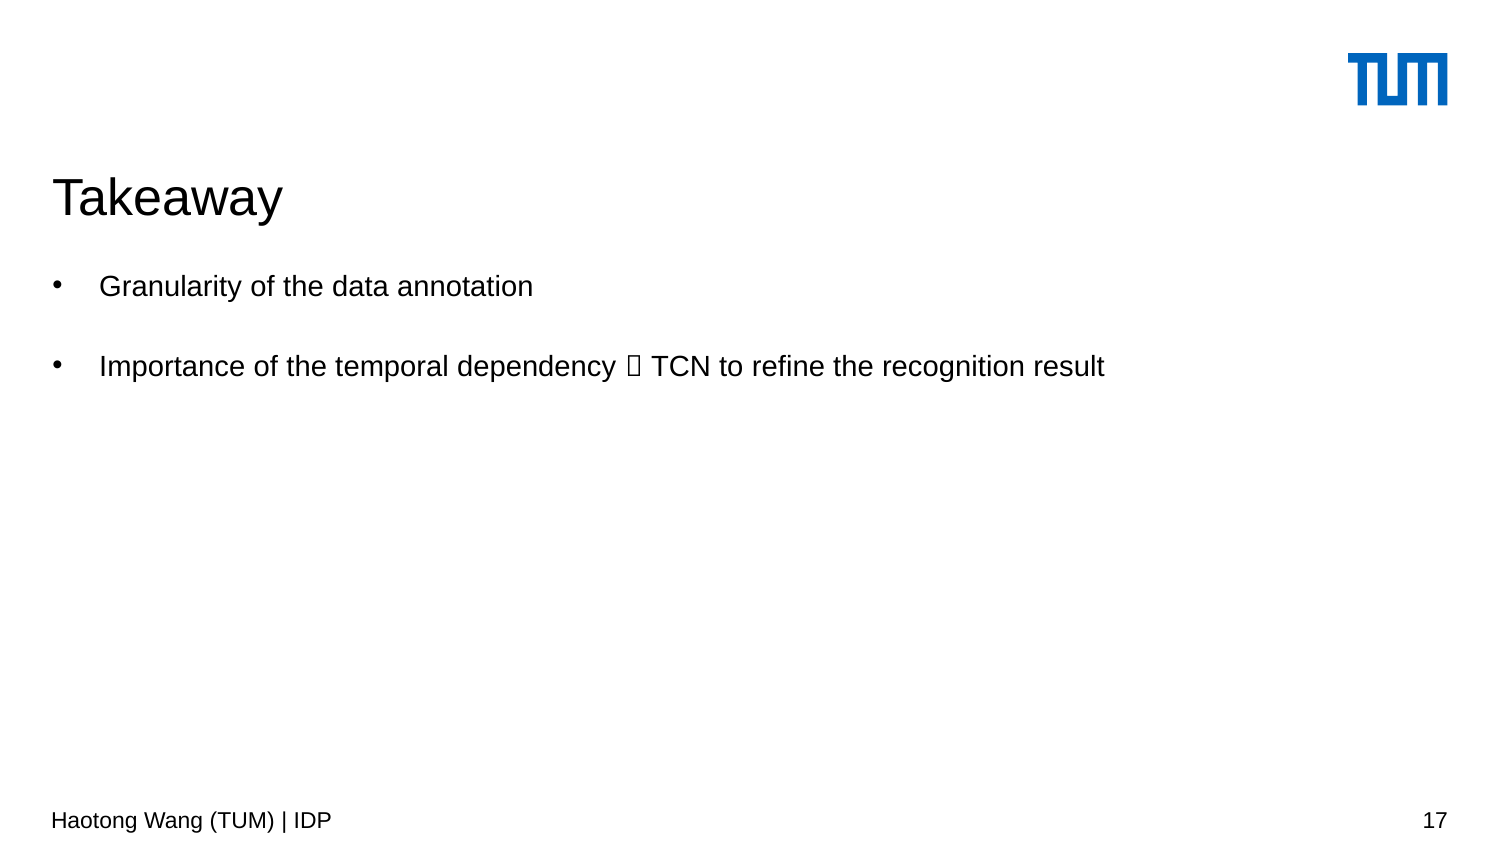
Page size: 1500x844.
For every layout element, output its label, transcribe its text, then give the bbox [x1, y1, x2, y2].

title Takeaway [52, 159, 1449, 227]
list Granularity of the data annotation Importance of the temporal dependency  TCN to refine the recognition result [52, 262, 1449, 771]
slide_number 17 [1112, 796, 1448, 842]
footer Haotong Wang (TUM) | IDP [51, 796, 1112, 842]
